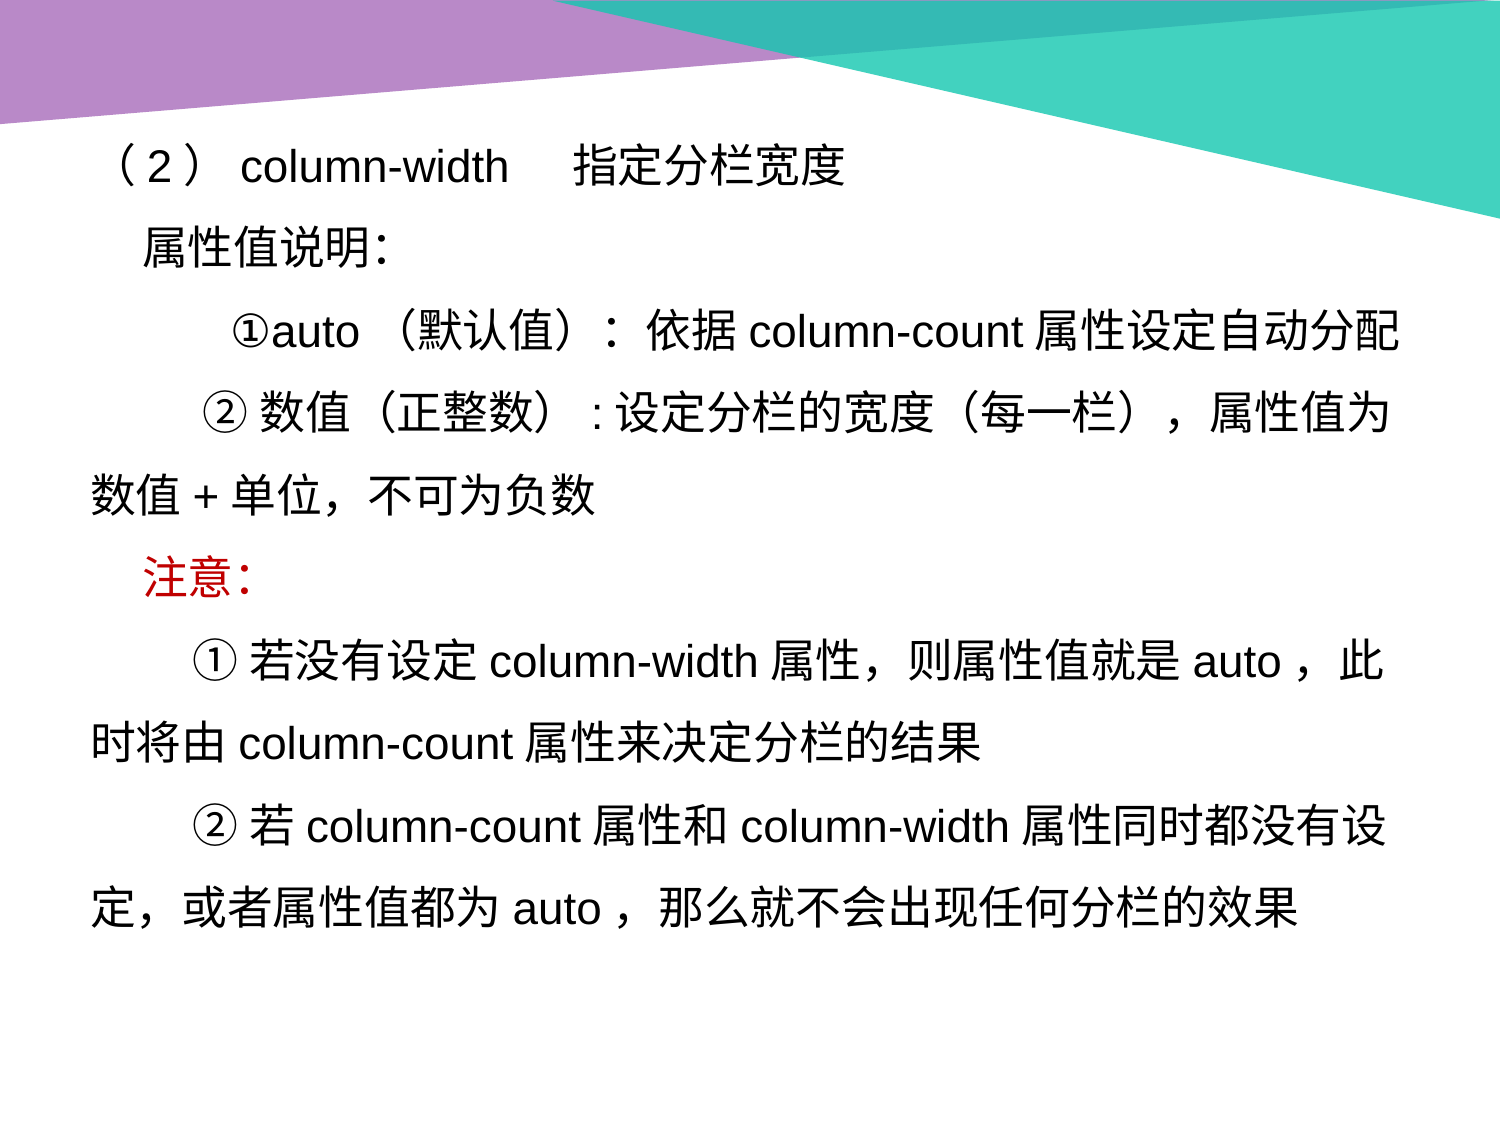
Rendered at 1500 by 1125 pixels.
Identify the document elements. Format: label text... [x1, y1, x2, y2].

text_box （2）column-width 指定分栏宽度 属性值说明： ①auto（默认值）：依据column-count属性设定自动分配 ②数值（正整数）:设定分栏的宽度（每一栏），属性值为数值+单位，不可为负数 注意： ①若没有设定column-width属性，则属性值就是auto，此时将由column-count属性来决定分栏的结果 ②若column-count属性和column-width属性同时都没有设定，或者属性值都为auto，那么就不会出现任何分栏的效果 [75, 101, 1436, 1024]
